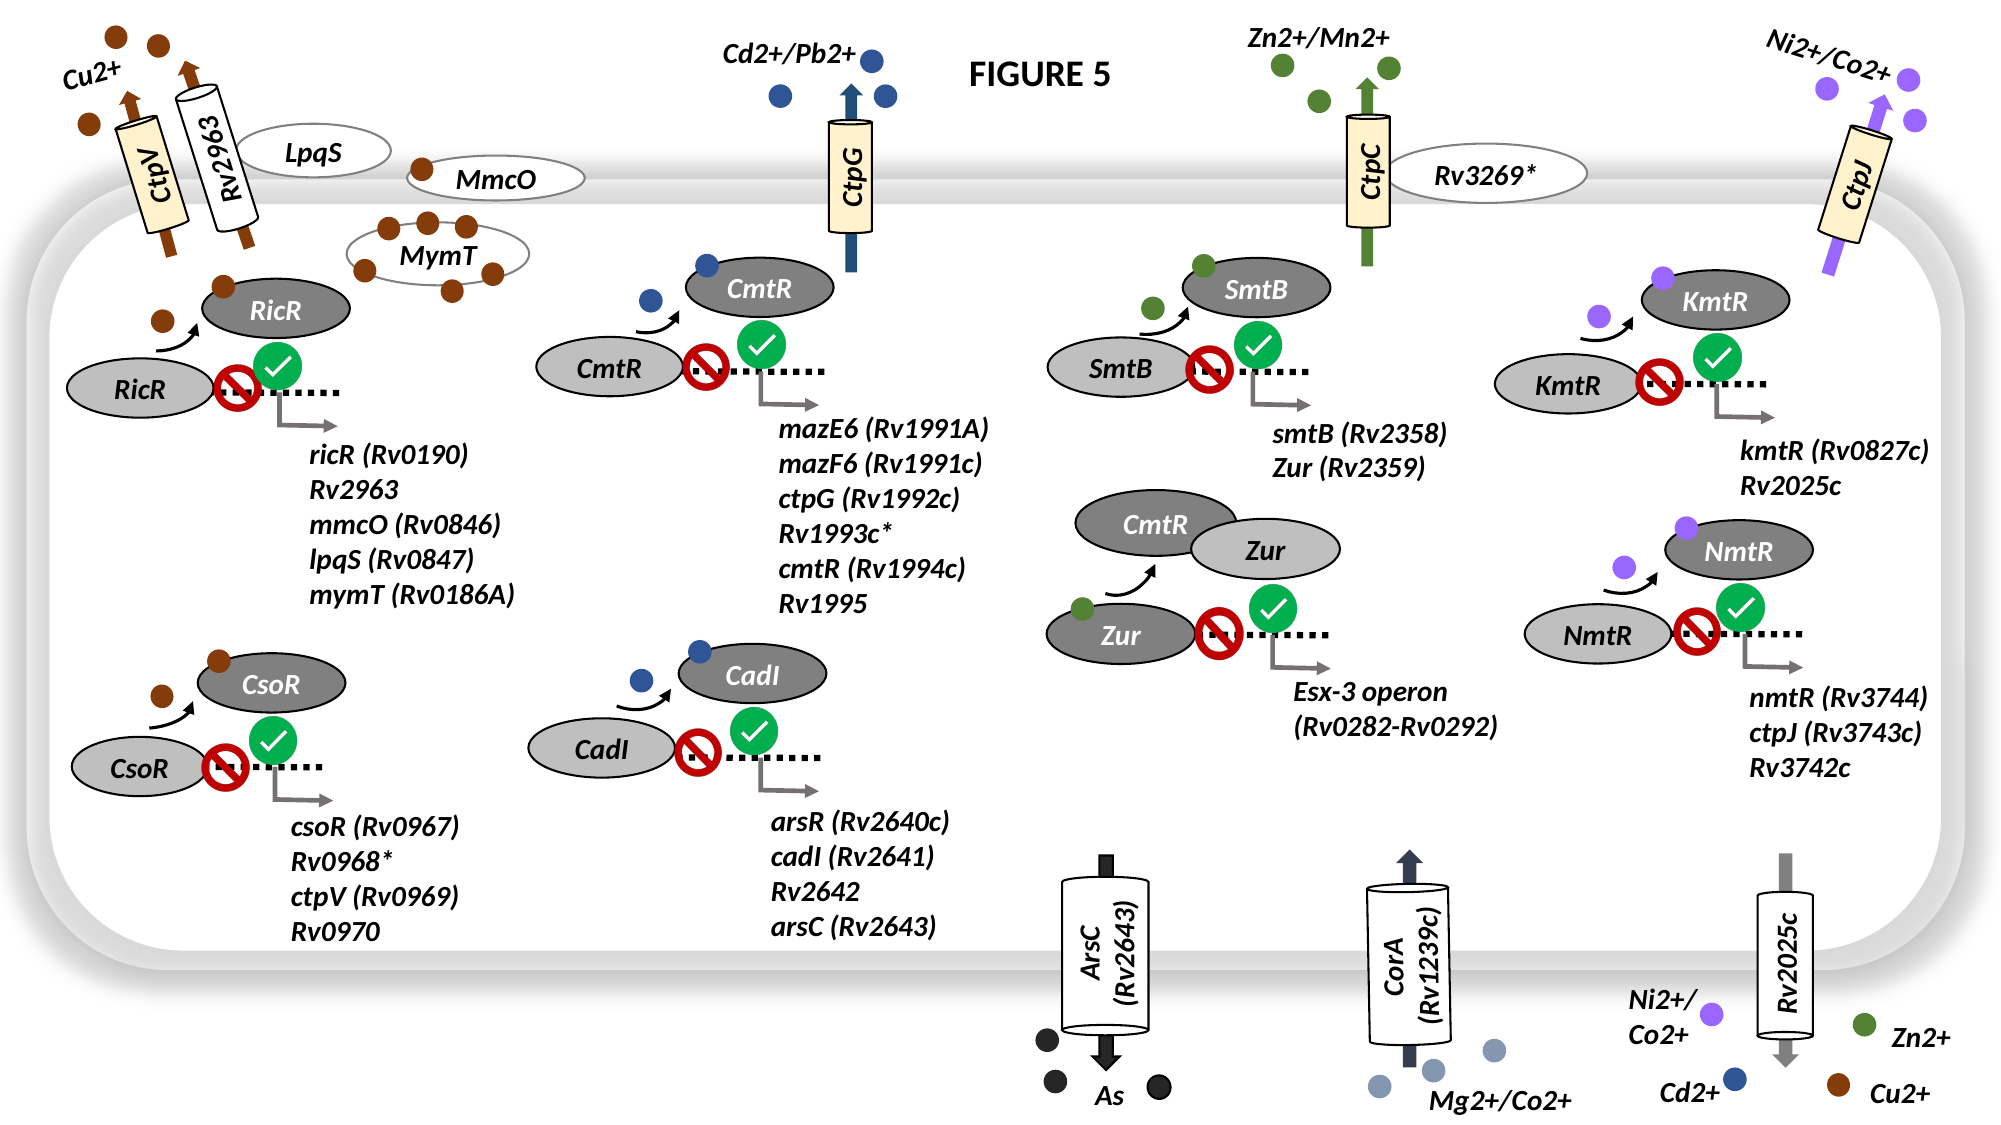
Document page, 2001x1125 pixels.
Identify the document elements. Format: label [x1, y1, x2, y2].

text_box [24, 11, 1968, 1120]
